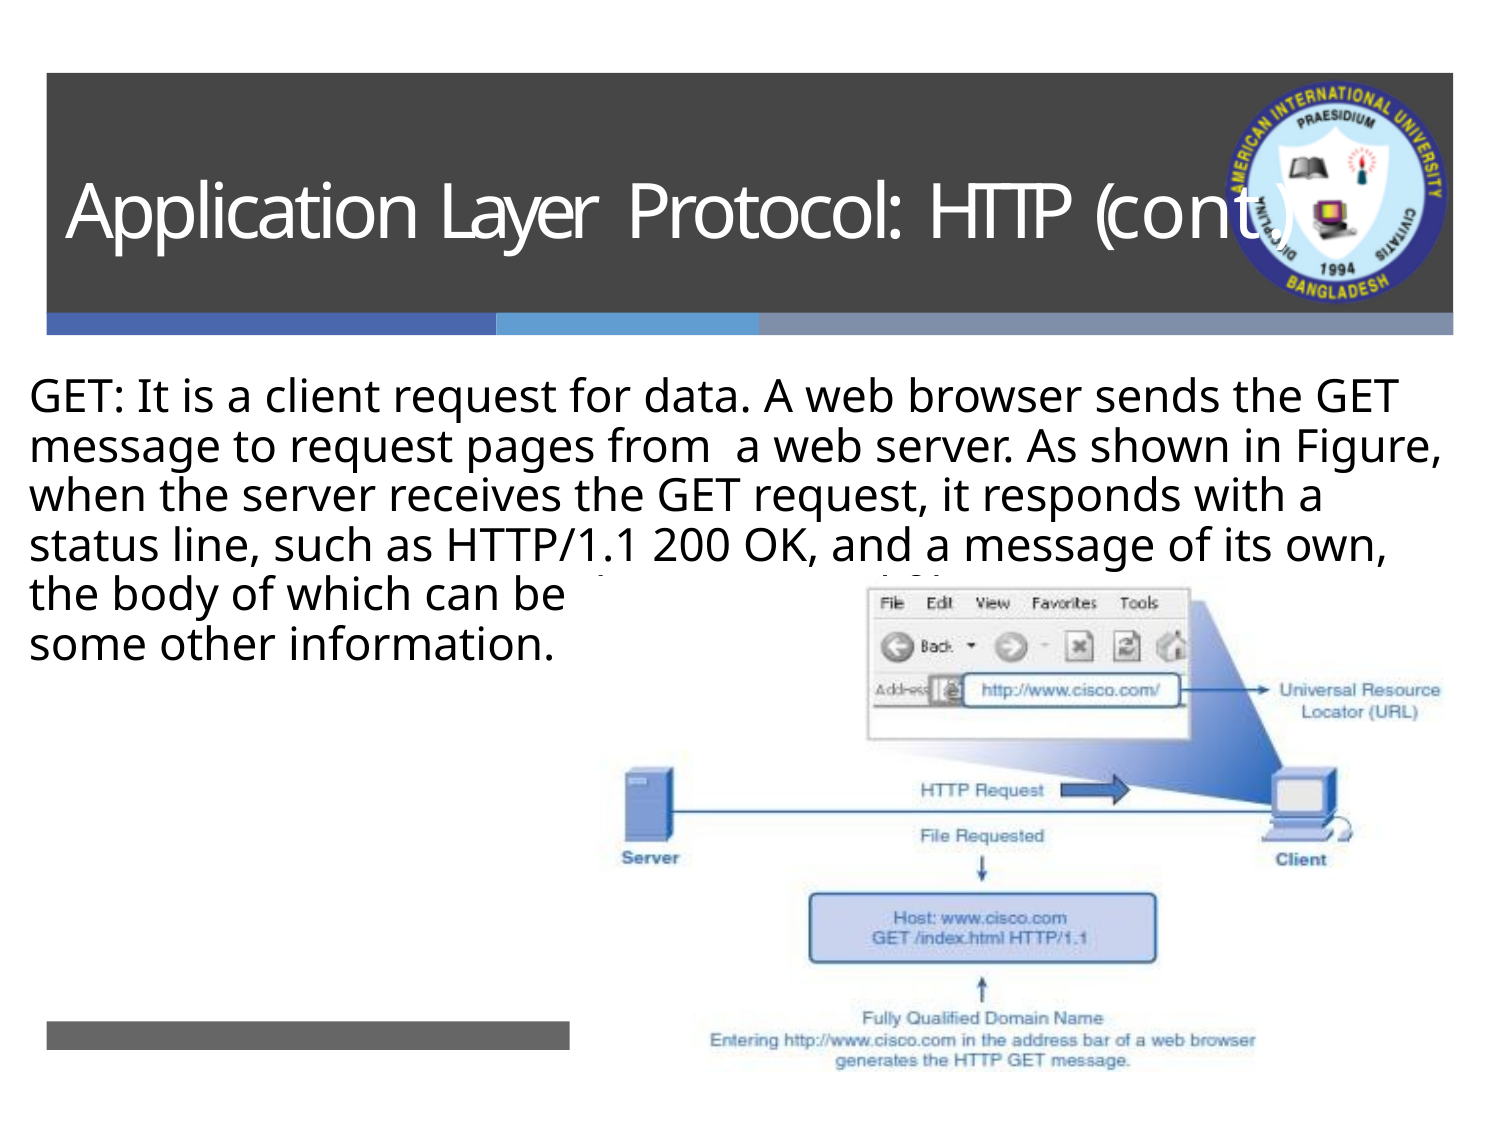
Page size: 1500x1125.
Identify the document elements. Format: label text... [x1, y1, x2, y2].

picture [1220, 75, 1454, 310]
title Application Layer Protocol: HTTP (c o n t .) [50, 82, 1331, 262]
text_box GET: It is a client request for data. A web browser sends the GET message to request pages from a web server. As shown in Figure, when the server receives the GET request, it responds with a status line, such as HTTP/1.1 200 OK, and a message of its own, the body of which can be the requested file, an error message, or some other information. [26, 366, 1471, 670]
text_box [569, 576, 1471, 1072]
